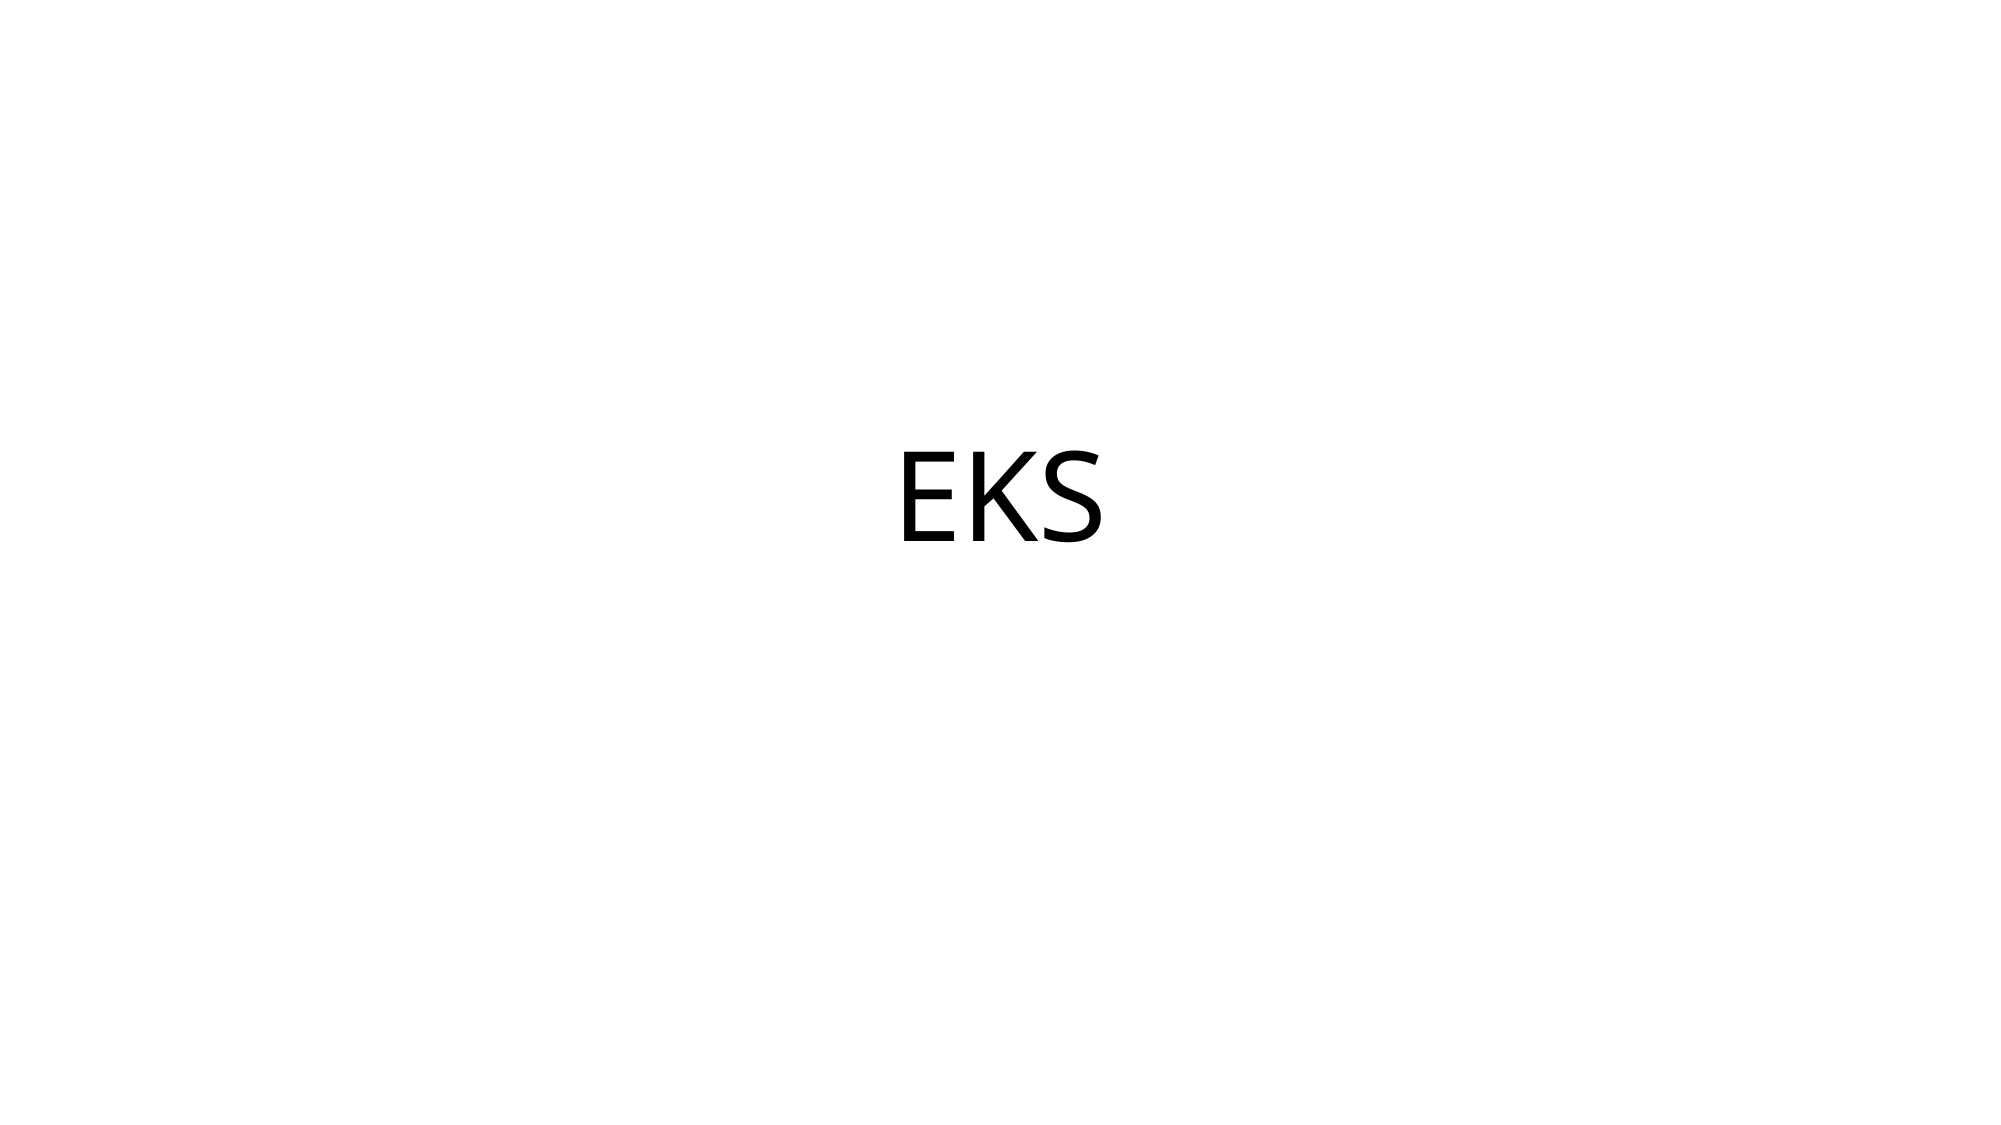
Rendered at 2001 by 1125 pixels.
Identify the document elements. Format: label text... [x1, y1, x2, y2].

title EKS [249, 184, 1750, 576]
